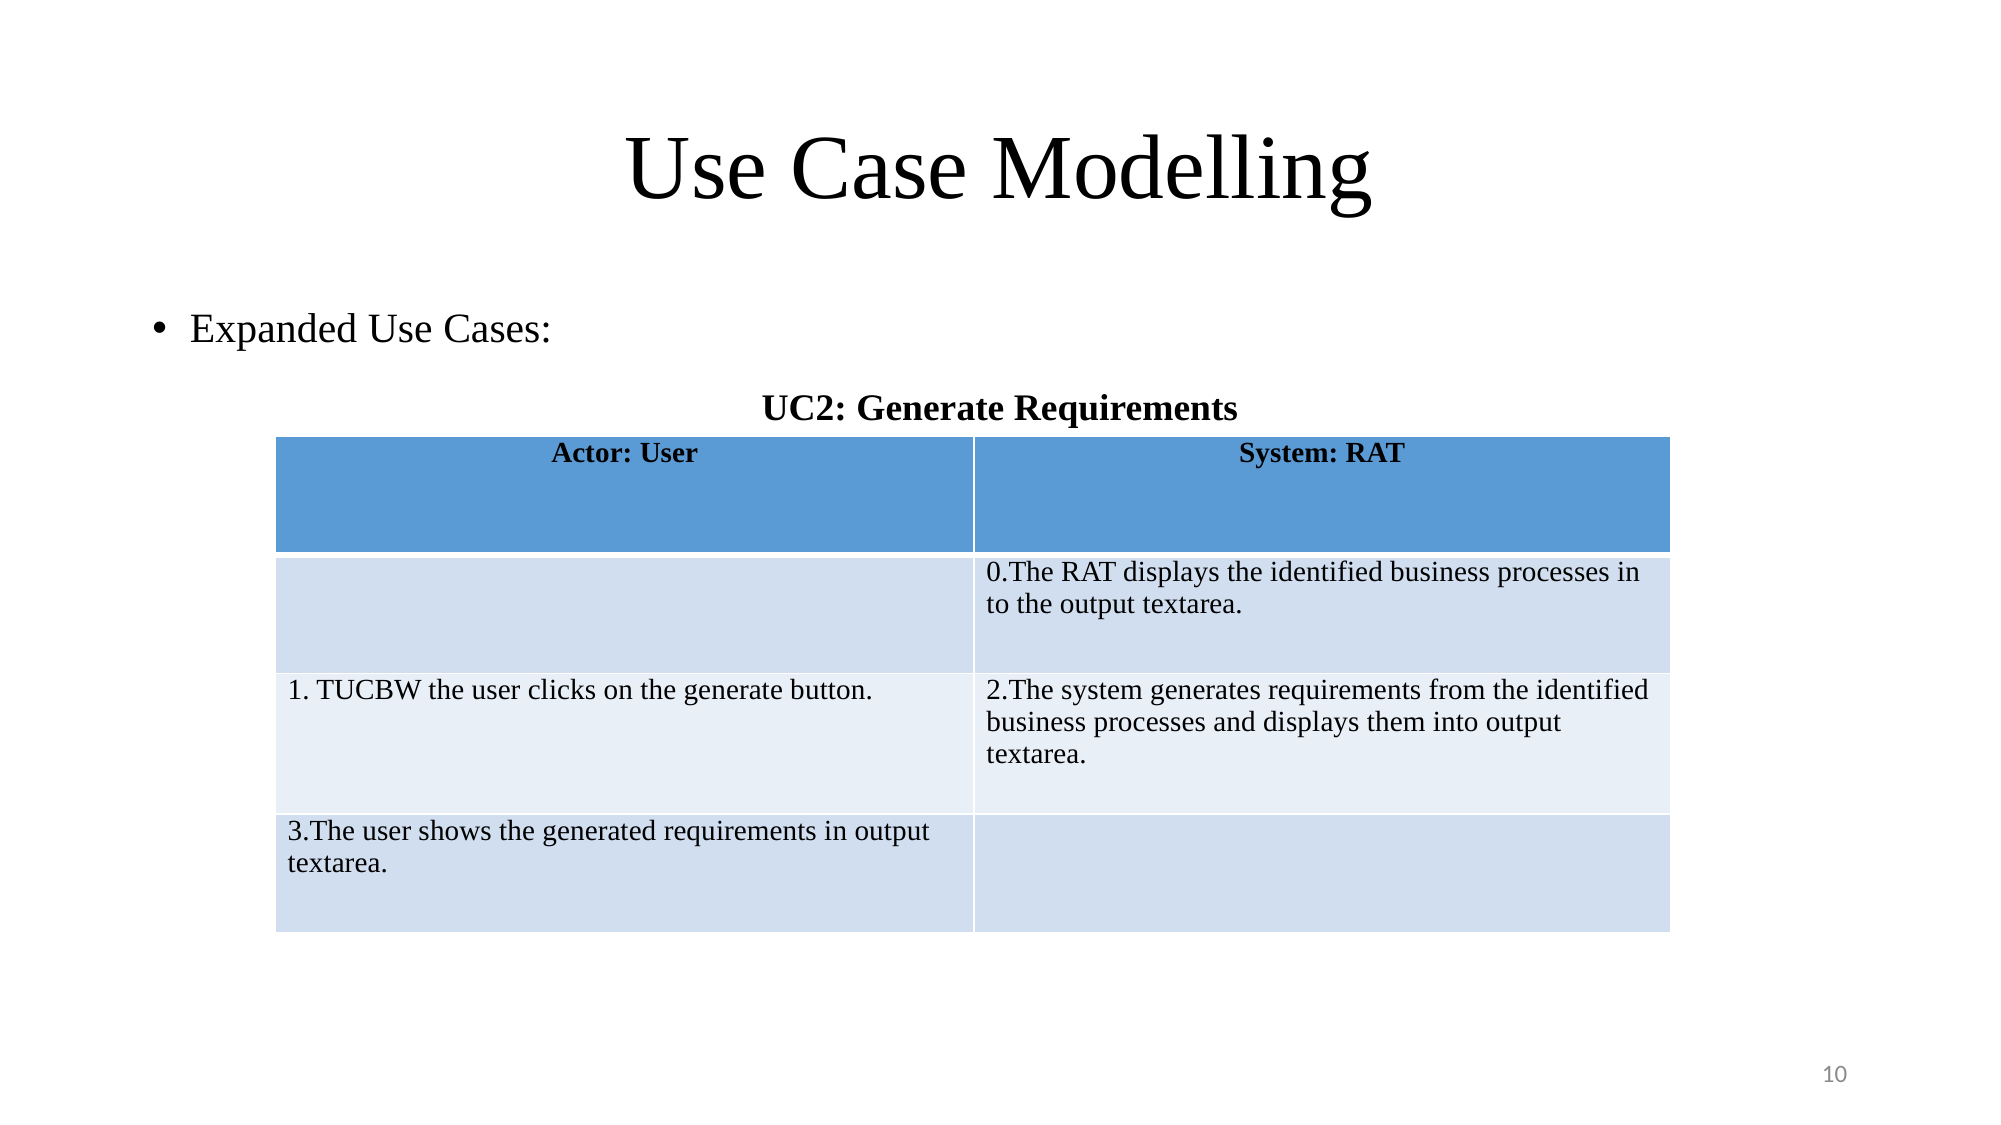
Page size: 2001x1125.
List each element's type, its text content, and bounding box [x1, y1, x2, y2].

table_cell [276, 558, 973, 673]
table_cell 2.The system generates requirements from the identified business processes and displays them into output textarea. [975, 674, 1670, 813]
text_box UC2: Generate Requirements [137, 375, 1863, 436]
slide_number 10 [1412, 1042, 1863, 1103]
table_cell 3.The user shows the generated requirements in output textarea. [276, 815, 973, 932]
table_header Actor: User [276, 437, 973, 552]
list Expanded Use Cases: [137, 436, 1863, 1014]
title Use Case Modelling [137, 59, 1863, 278]
table_header System: RAT [975, 437, 1670, 552]
table_cell 1. TUCBW the user clicks on the generate button. [276, 674, 973, 813]
table_cell 0.The RAT displays the identified business processes in to the output textarea. [975, 558, 1670, 673]
table_cell [975, 815, 1670, 932]
list Expanded Use Cases: [137, 299, 1863, 375]
